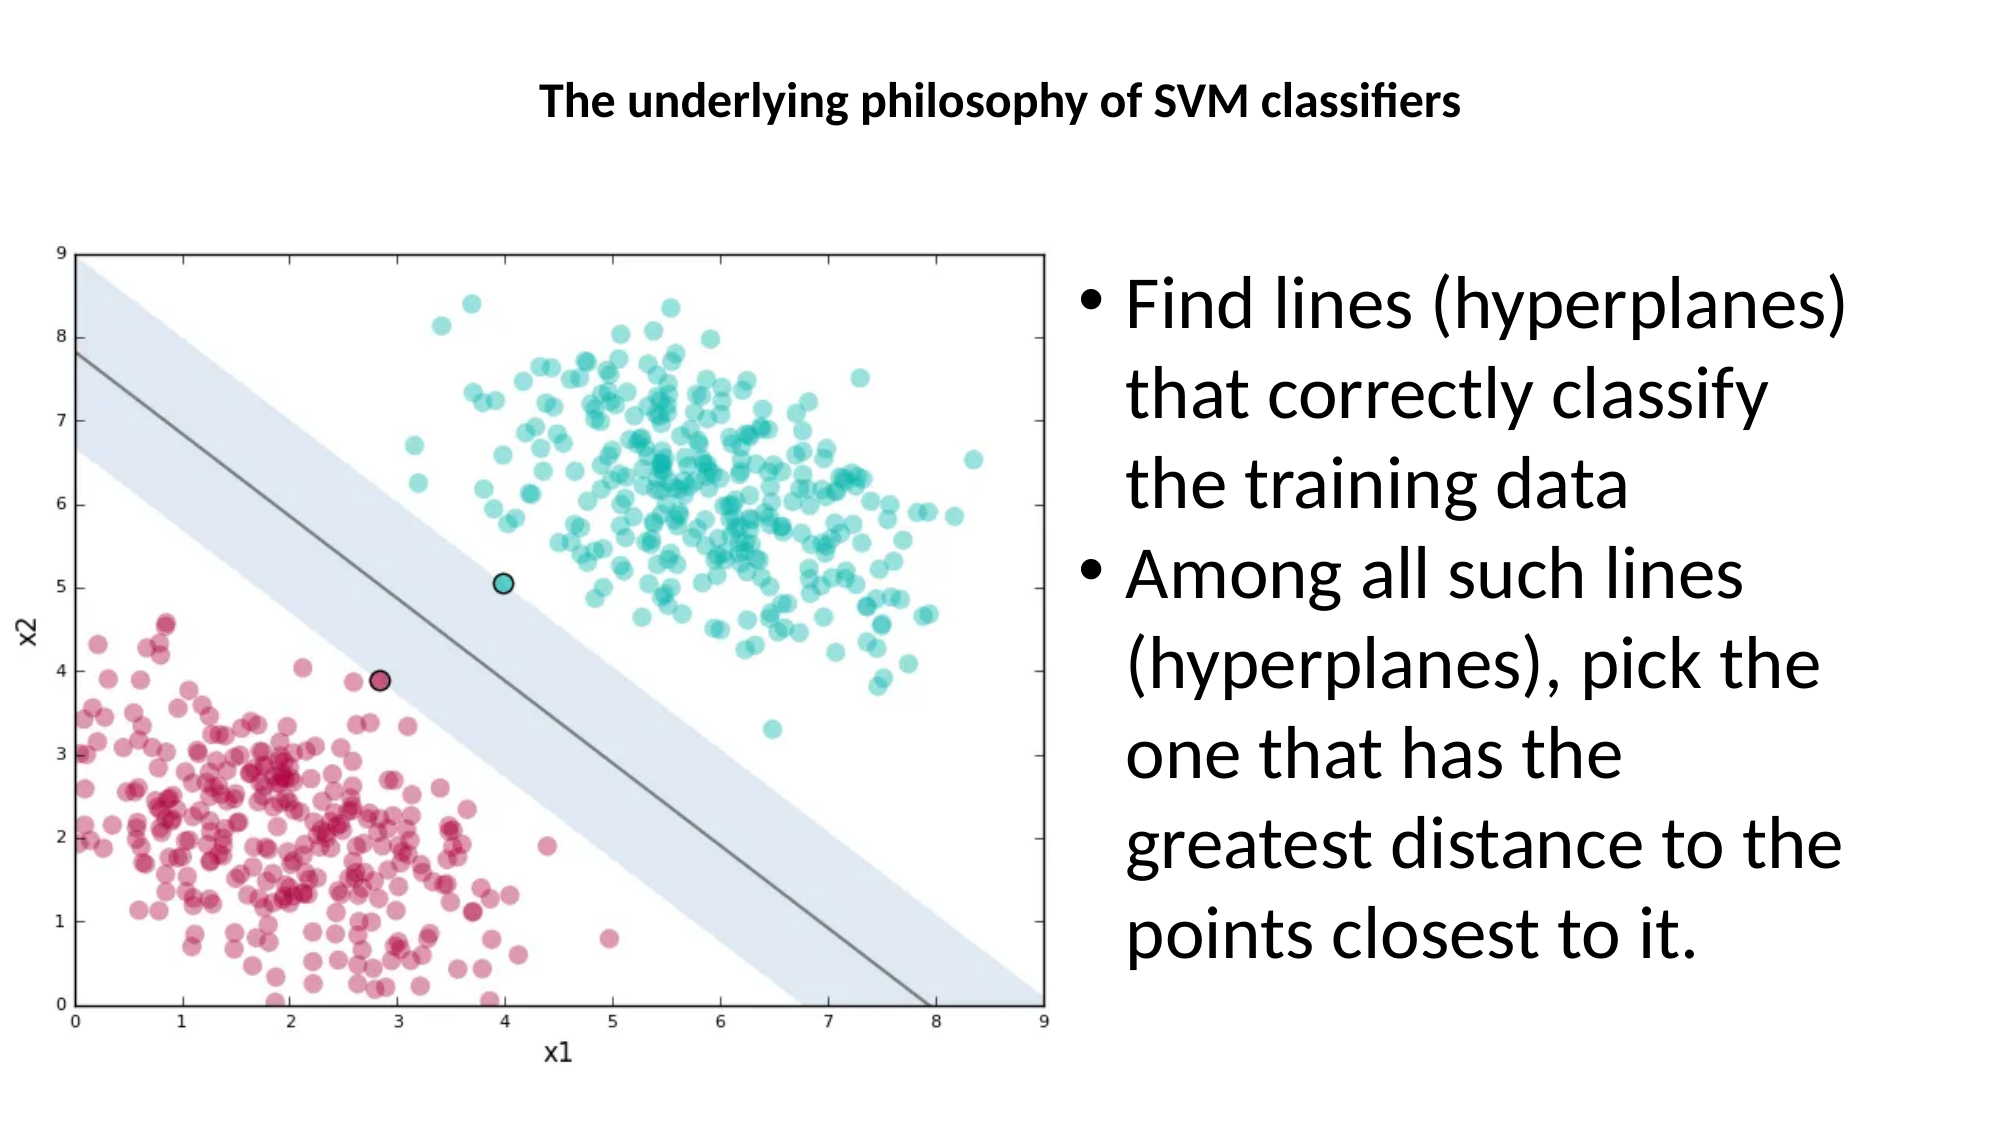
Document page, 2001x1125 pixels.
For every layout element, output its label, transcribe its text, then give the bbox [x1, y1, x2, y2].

text_box Find lines (hyperplanes) that correctly classify the training data Among all such lines (hyperplanes), pick the one that has the greatest distance to the points closest to it. [1064, 246, 1896, 981]
picture [0, 231, 1064, 1084]
text_box The underlying philosophy of SVM classifiers [524, 59, 1525, 135]
